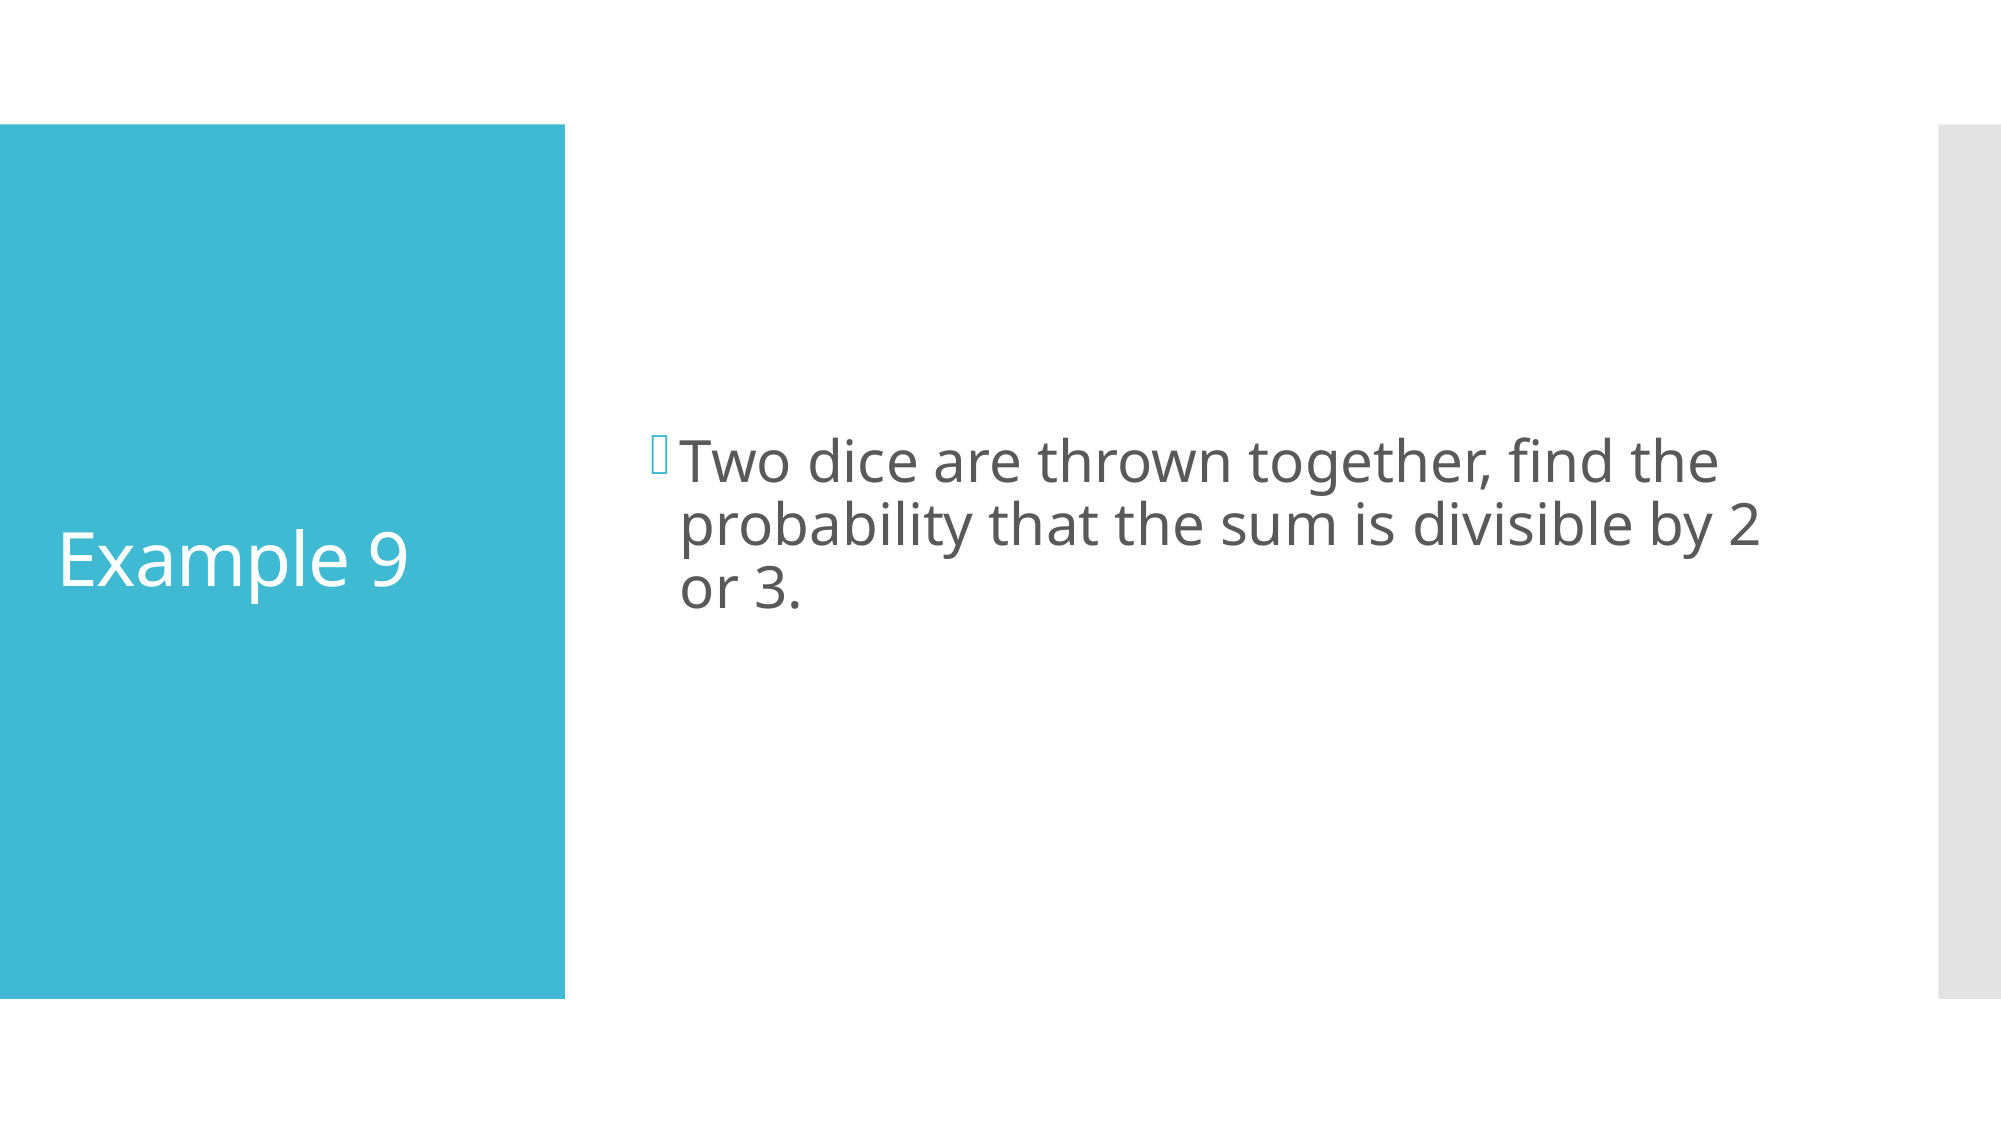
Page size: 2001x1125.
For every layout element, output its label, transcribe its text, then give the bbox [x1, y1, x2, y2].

title Example 9 [41, 184, 525, 940]
list Two dice are thrown together, find the probability that the sum is divisible by 2 or 3. [634, 141, 1835, 982]
